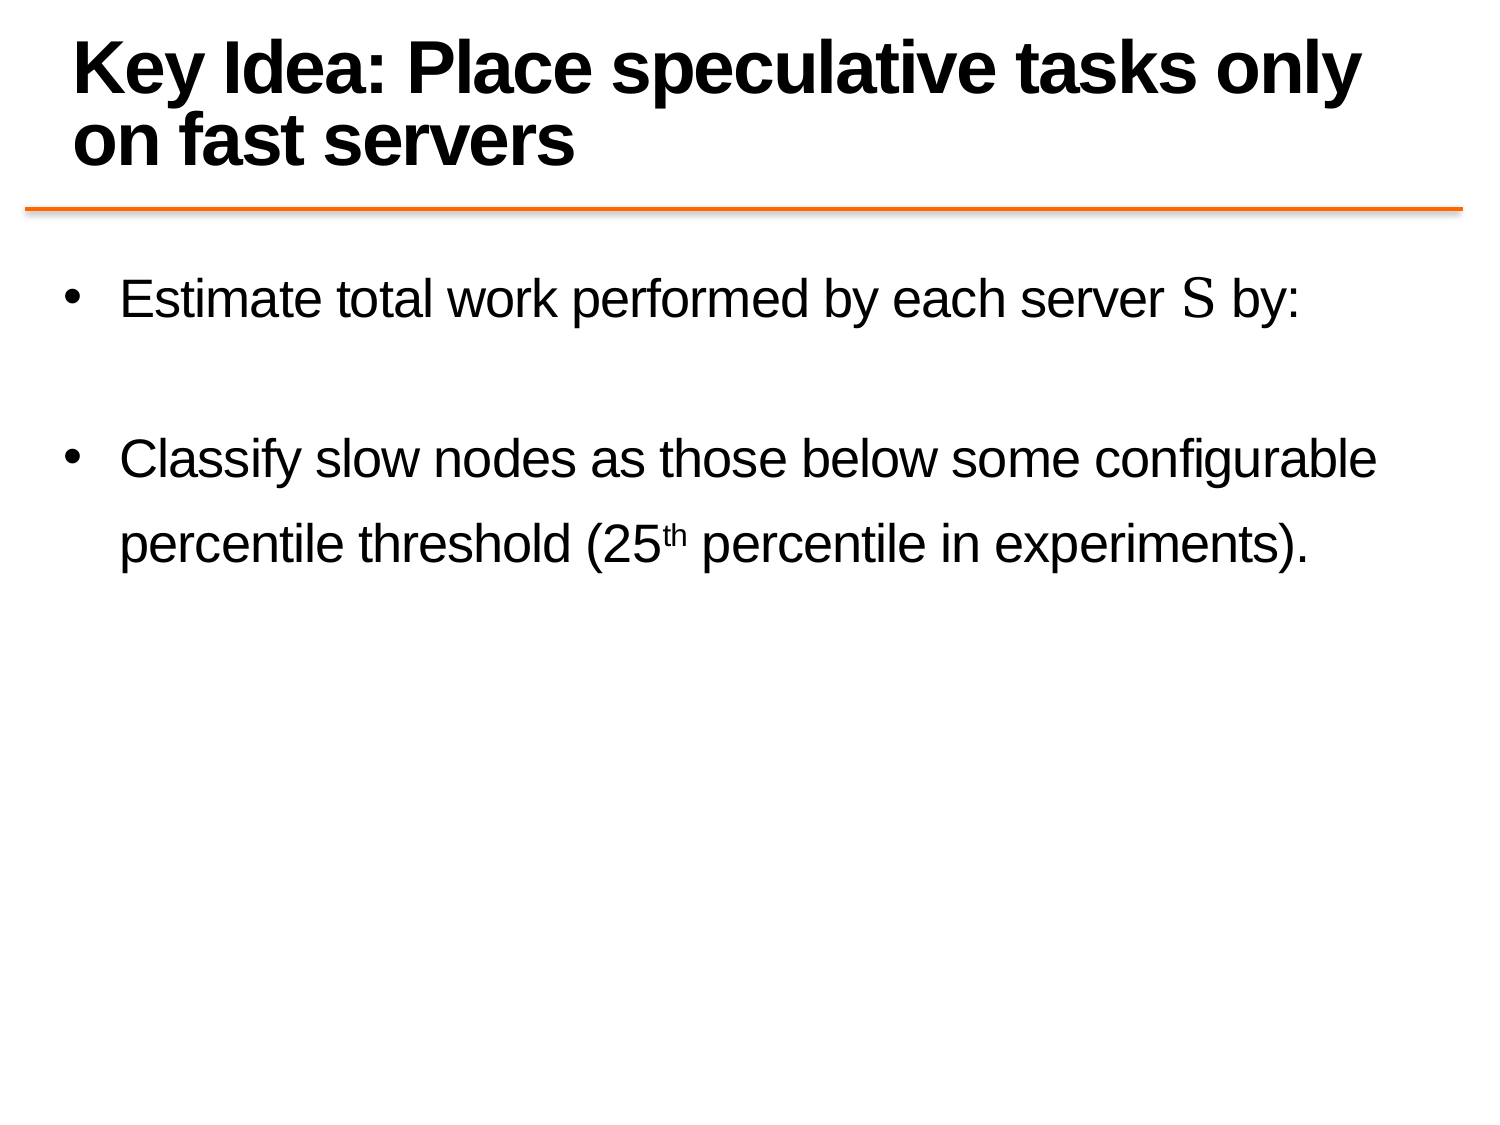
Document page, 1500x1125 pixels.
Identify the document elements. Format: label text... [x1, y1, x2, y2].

title Key Idea: Place speculative tasks only on fast servers [57, 12, 1463, 188]
